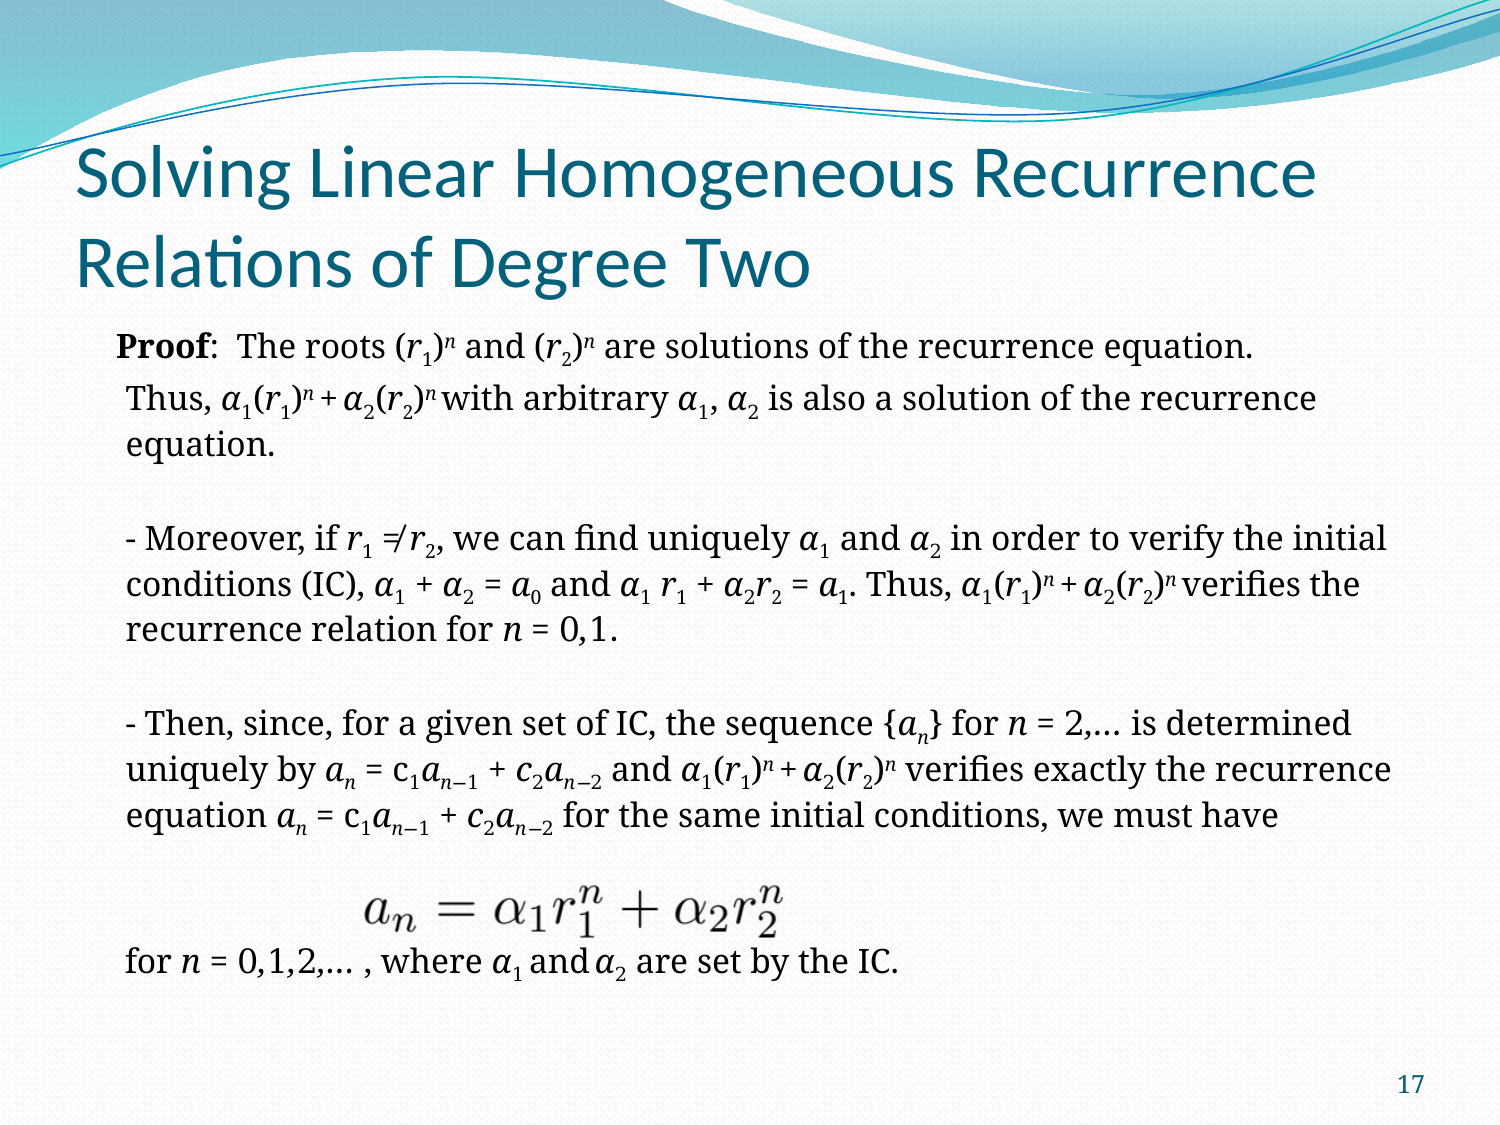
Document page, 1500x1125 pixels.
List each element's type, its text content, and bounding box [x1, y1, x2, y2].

slide_number 17 [1299, 1042, 1425, 1103]
picture [362, 883, 784, 938]
list Proof: The roots (r1)n and (r2)n are solutions of the recurrence equation. Thus, α1(r1)n + α2(r2)n with arbitrary α1, α2 is also a solution of the recurrence equation. - Moreover, if r1 ≠ r2, we can find uniquely α1 and α2 in order to verify the initial conditions (IC), α1 + α2 = a0 and α1 r1 + α2r2 = a1. Thus, α1(r1)n + α2(r2)n verifies the recurrence relation for n = 0,1. - Then, since, for a given set of IC, the sequence {an} for n = 2,… is determined uniquely by an = c1an−1 + c2an−2 and α1(r1)n + α2(r2)n verifies exactly the recurrence equation an = c1an−1 + c2an−2 for the same initial conditions, we must have for n = 0,1,2,… , where α1 and α2 are set by the IC. [75, 317, 1425, 1038]
list We also define the matrix of coefficients: We thus obtain a first-order equation: [355, 884, 788, 951]
title Solving Linear Homogeneous Recurrence Relations of Degree Two [75, 115, 1425, 303]
